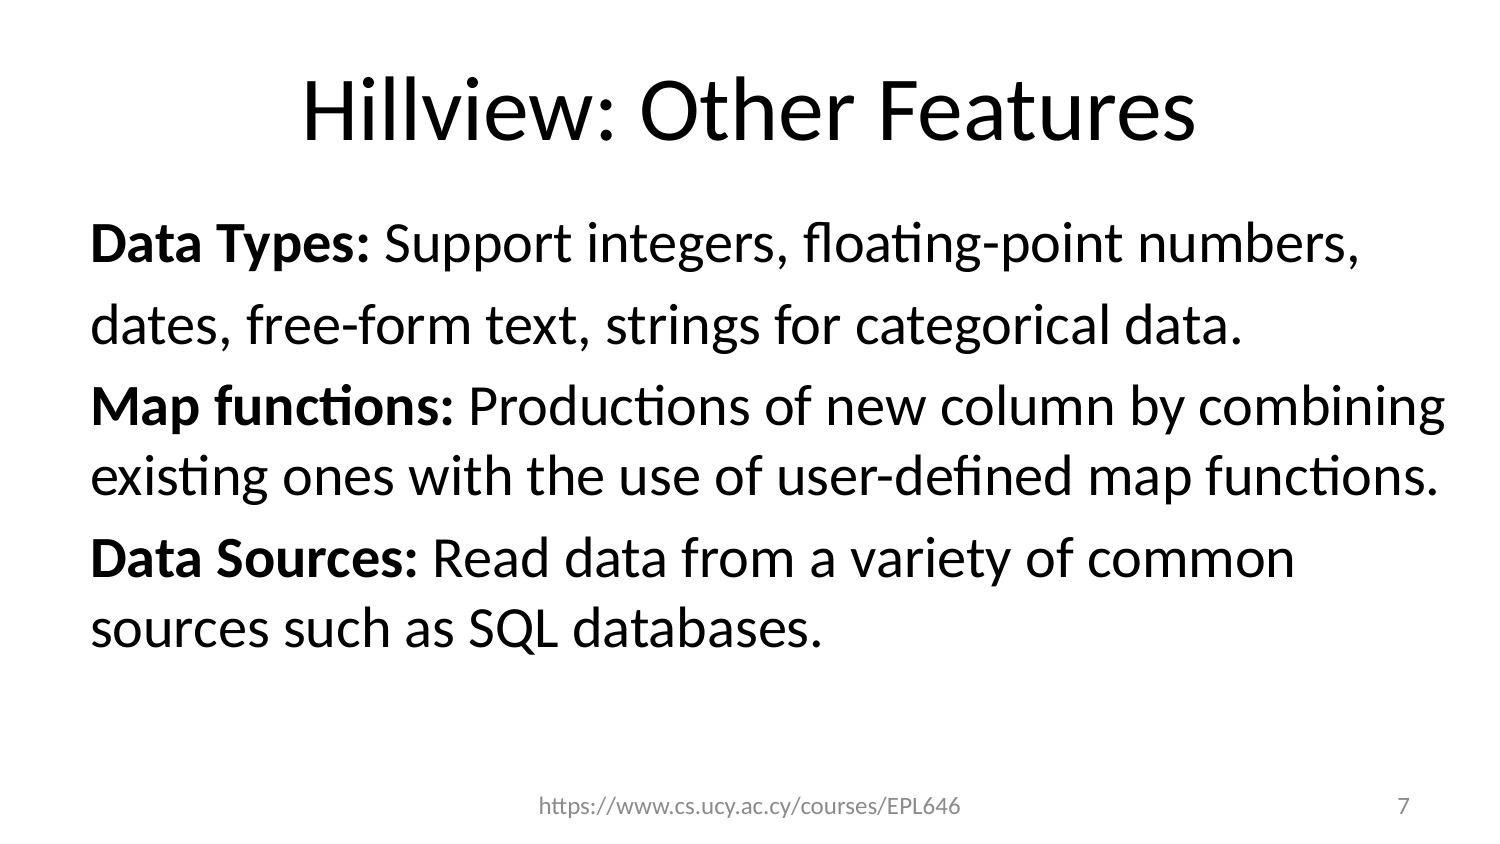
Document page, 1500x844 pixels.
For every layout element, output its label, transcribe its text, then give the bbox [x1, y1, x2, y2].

slide_number 7 [1074, 782, 1425, 827]
footer https://www.cs.ucy.ac.cy/courses/EPL646 [512, 782, 988, 827]
list Data Types: Support integers, floating-point numbers, dates, free-form text, strings for categorical data. Map functions: Productions of new column by combining existing ones with the use of user-defined map functions. Data Sources: Read data from a variety of common sources such as SQL databases. [75, 196, 1463, 754]
title Hillview: Other Features [75, 33, 1425, 175]
